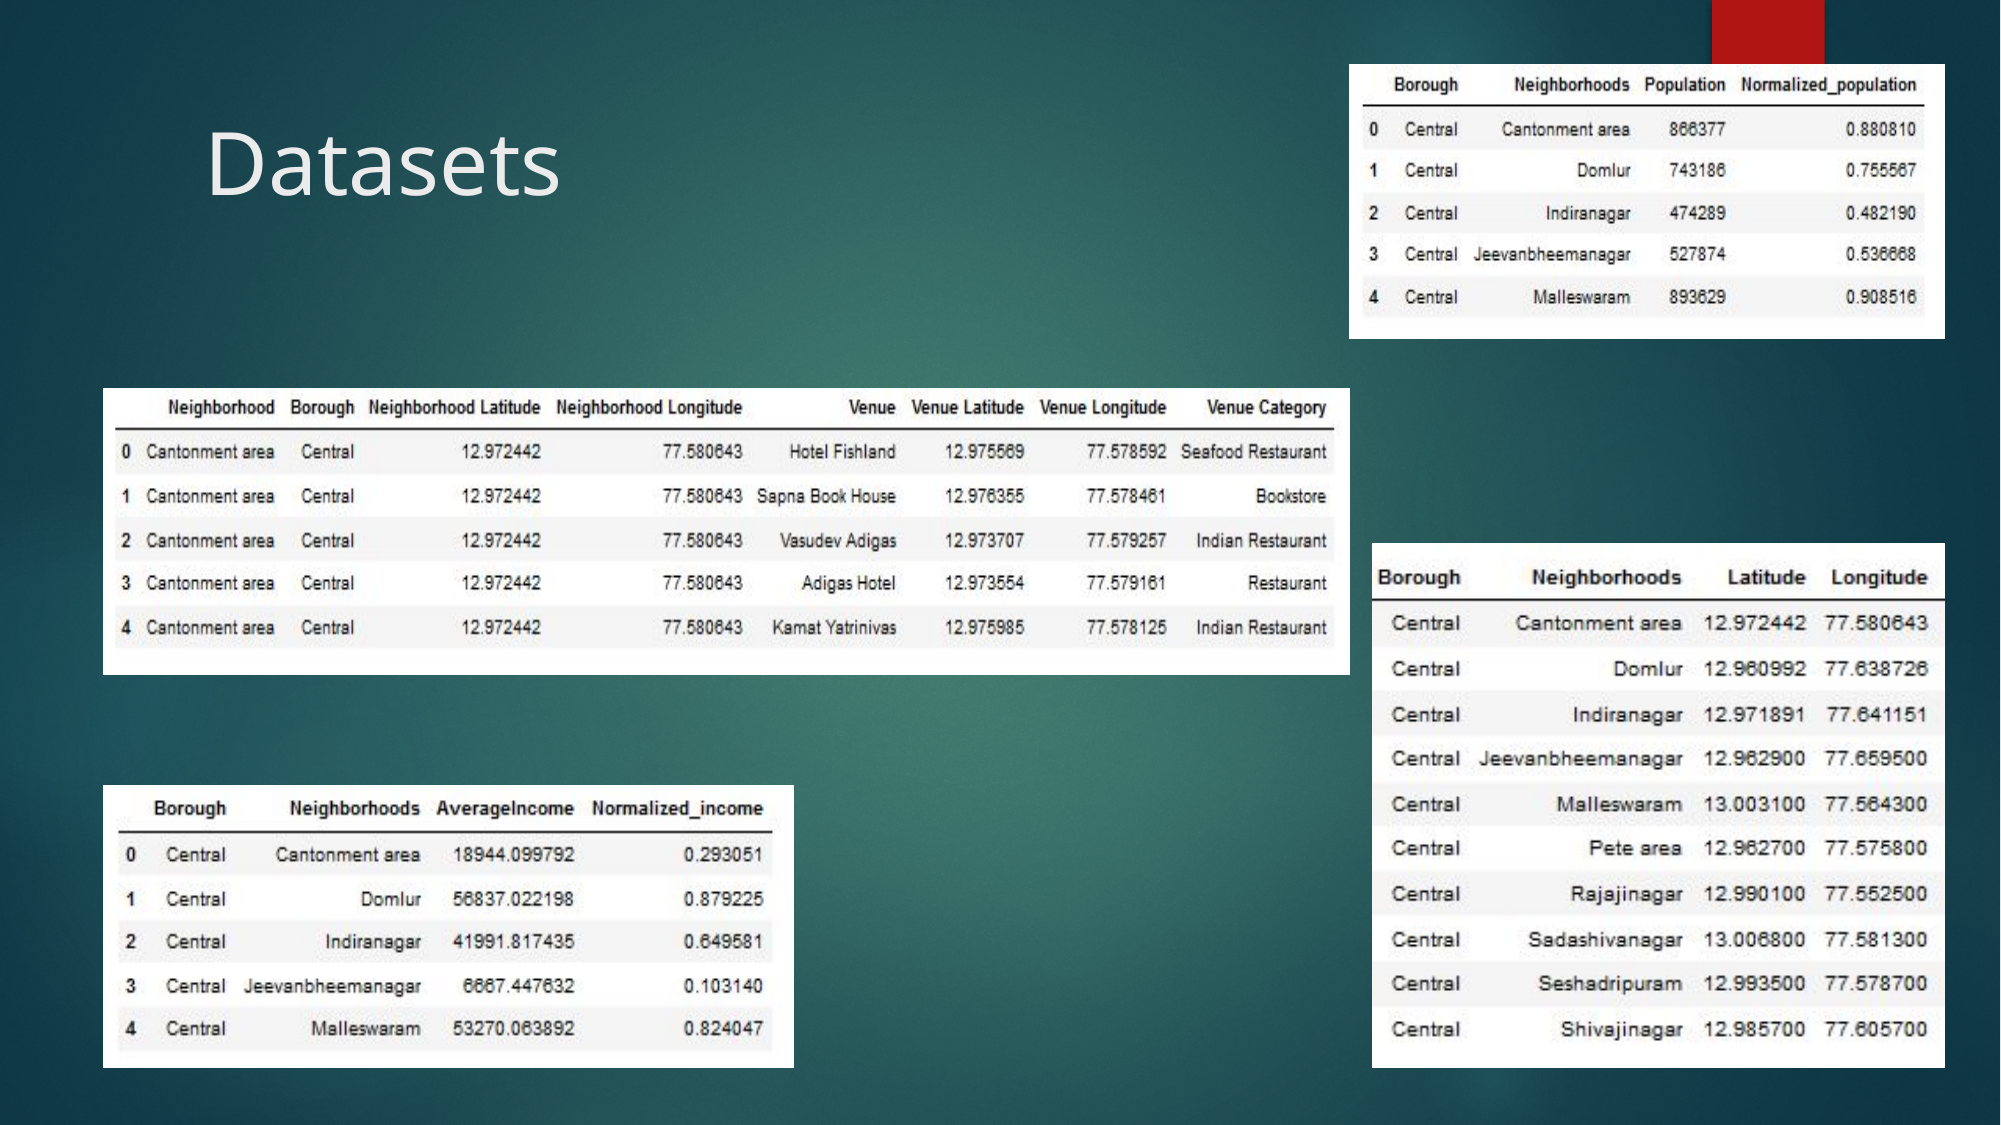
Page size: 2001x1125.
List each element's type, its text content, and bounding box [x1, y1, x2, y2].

picture [0, 388, 1350, 1125]
picture [1312, 0, 1945, 340]
title Datasets [189, 99, 1343, 339]
picture [1372, 543, 1945, 1125]
